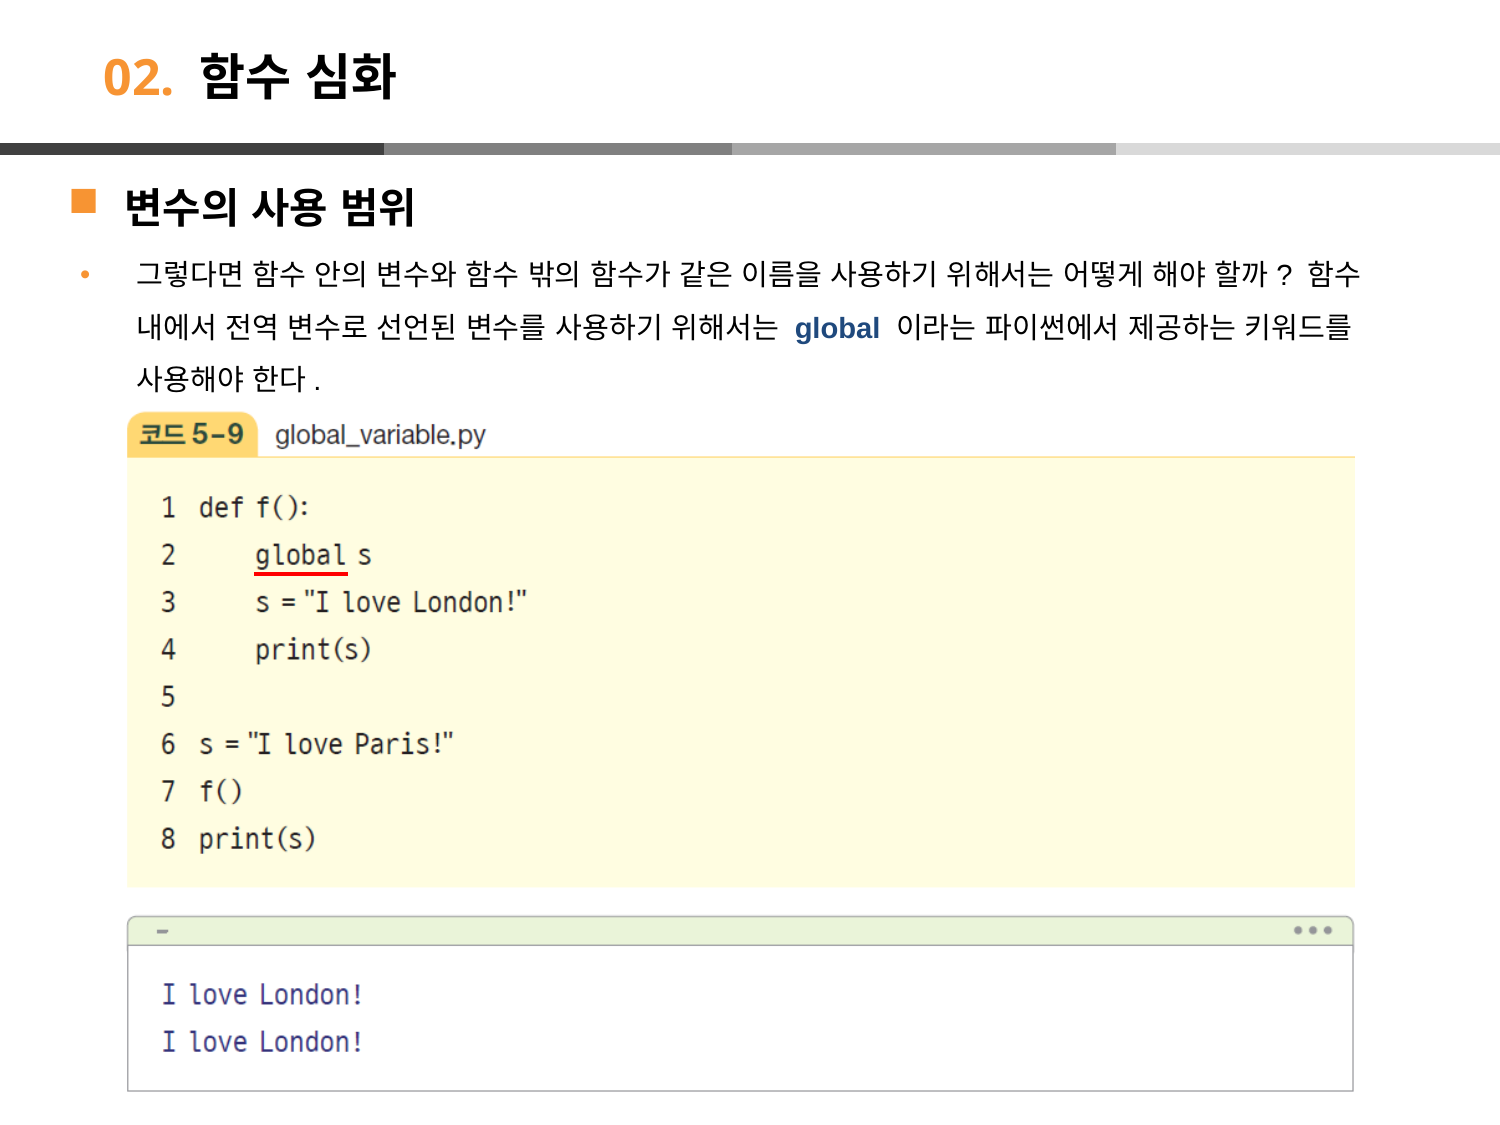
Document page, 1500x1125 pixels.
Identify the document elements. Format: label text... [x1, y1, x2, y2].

title 02. 함수 심화 [88, 30, 1211, 121]
text_box 그렇다면 함수 안의 변수와 함수 밖의 함수가 같은 이름을 사용하기 위해서는 어떻게 해야 할까? 함수 내에서 전역 변수로 선언된 변수를 사용하기 위해서는 global 이라는 파이썬에서 제공하는 키워드를 사용해야 한다. [64, 231, 1412, 421]
picture [125, 408, 1355, 1093]
list 변수의 사용 범위 [52, 148, 1400, 244]
